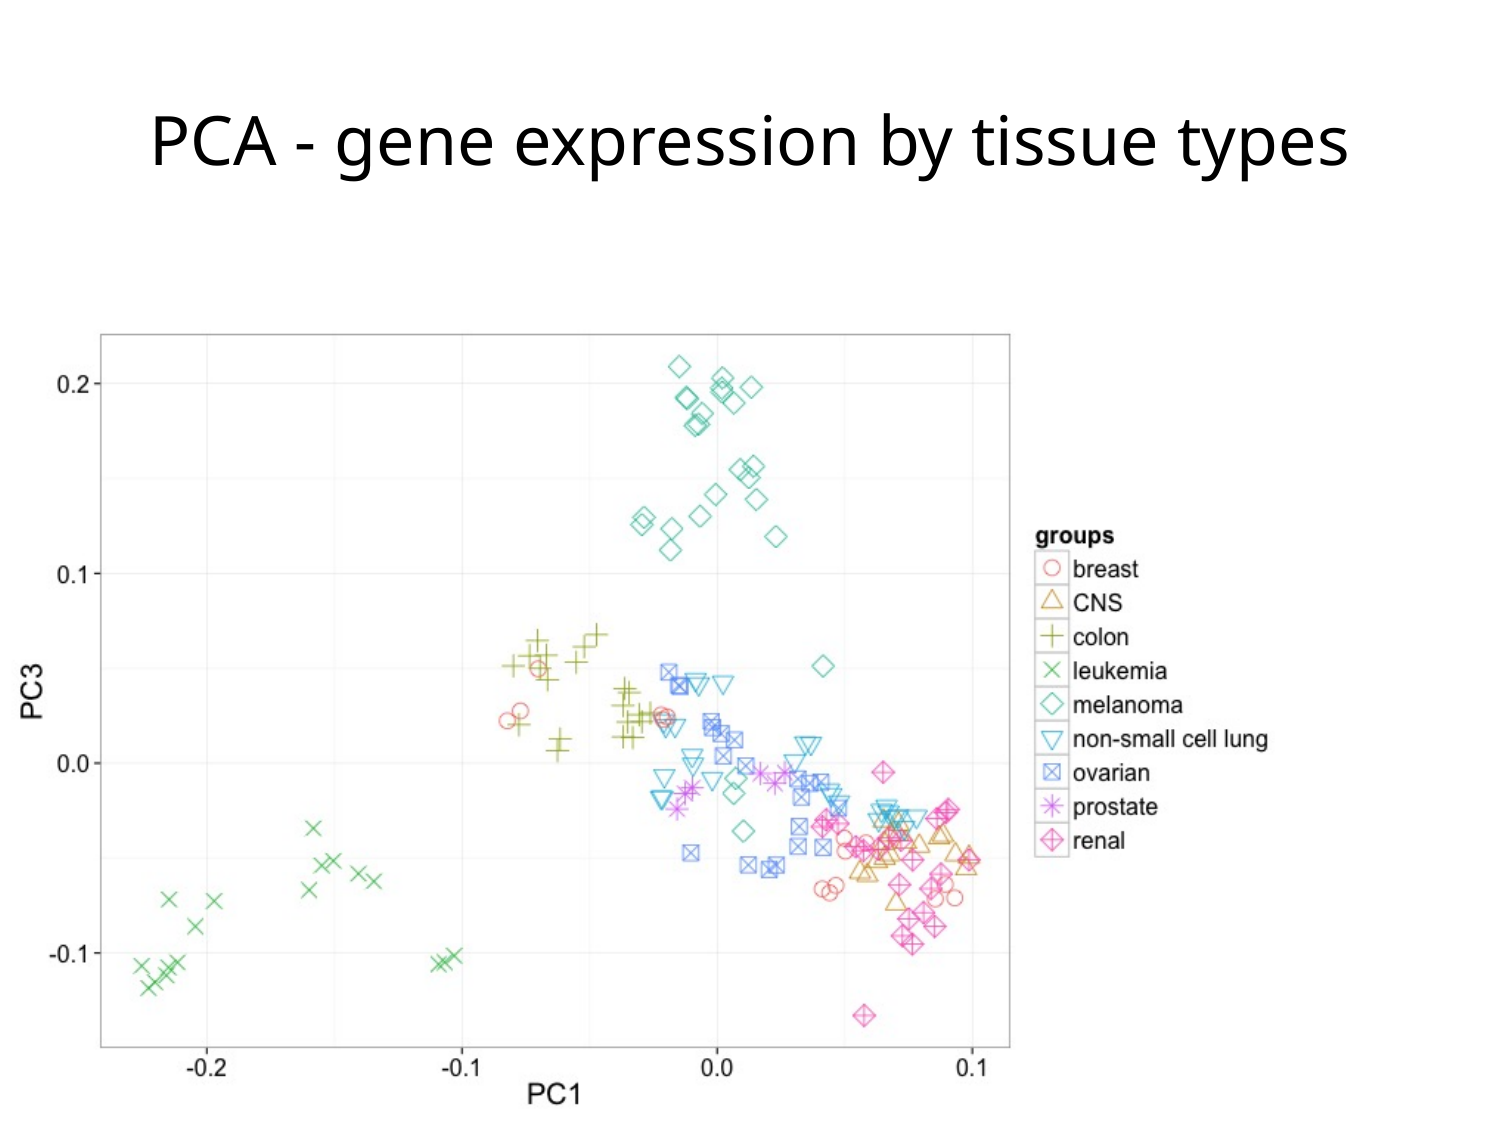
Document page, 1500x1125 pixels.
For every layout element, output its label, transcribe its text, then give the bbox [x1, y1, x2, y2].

title PCA - gene expression by tissue types [75, 45, 1425, 233]
picture [0, 306, 1322, 1125]
